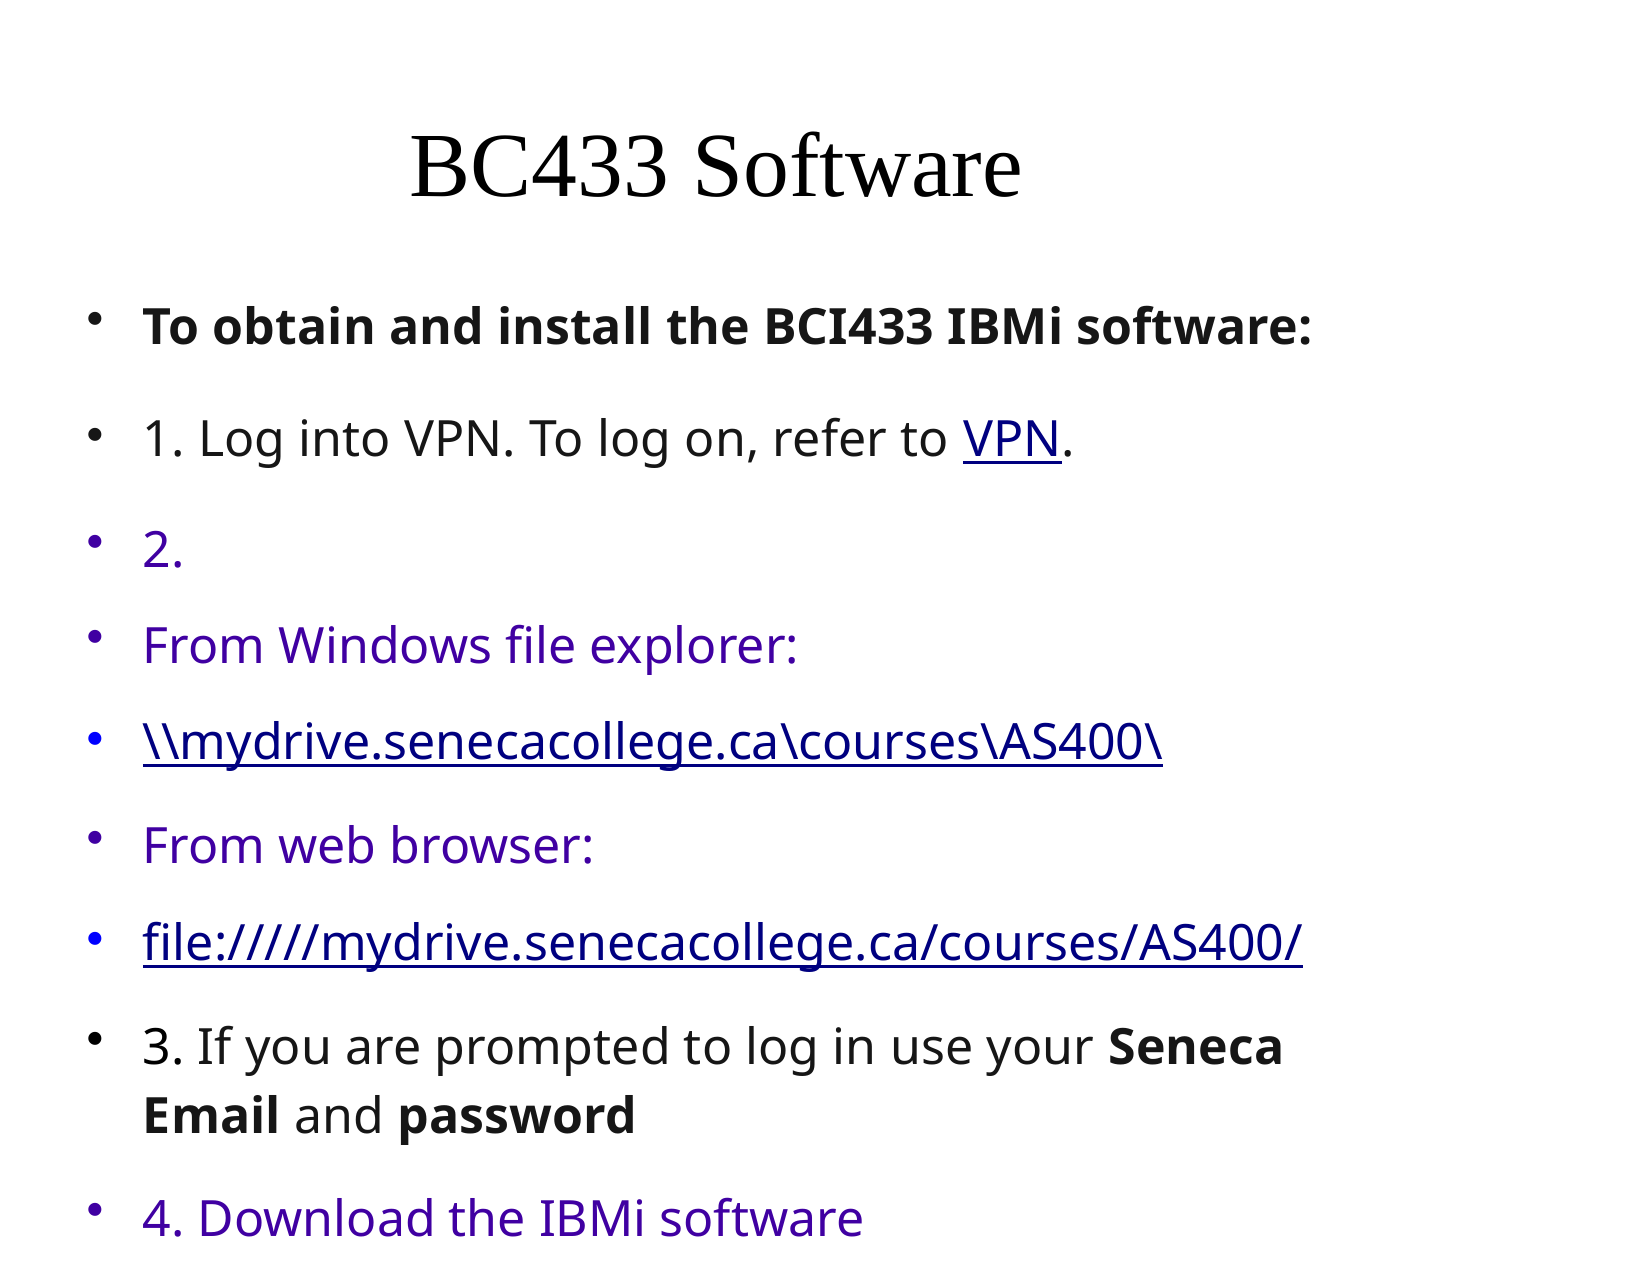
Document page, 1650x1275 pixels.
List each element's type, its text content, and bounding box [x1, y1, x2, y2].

list To obtain and install the BCI433 IBMi software: 1. Log into VPN. To log on, refer to VPN. 2. From Windows file explorer: \\mydrive.senecacollege.ca\courses\AS400\ From web browser: file://///mydrive.senecacollege.ca/courses/AS400/ 3. If you are prompted to log in use your Seneca Email and password 4. Download the IBMi software [71, 286, 1362, 1241]
title BC433 Software [71, 71, 1362, 248]
